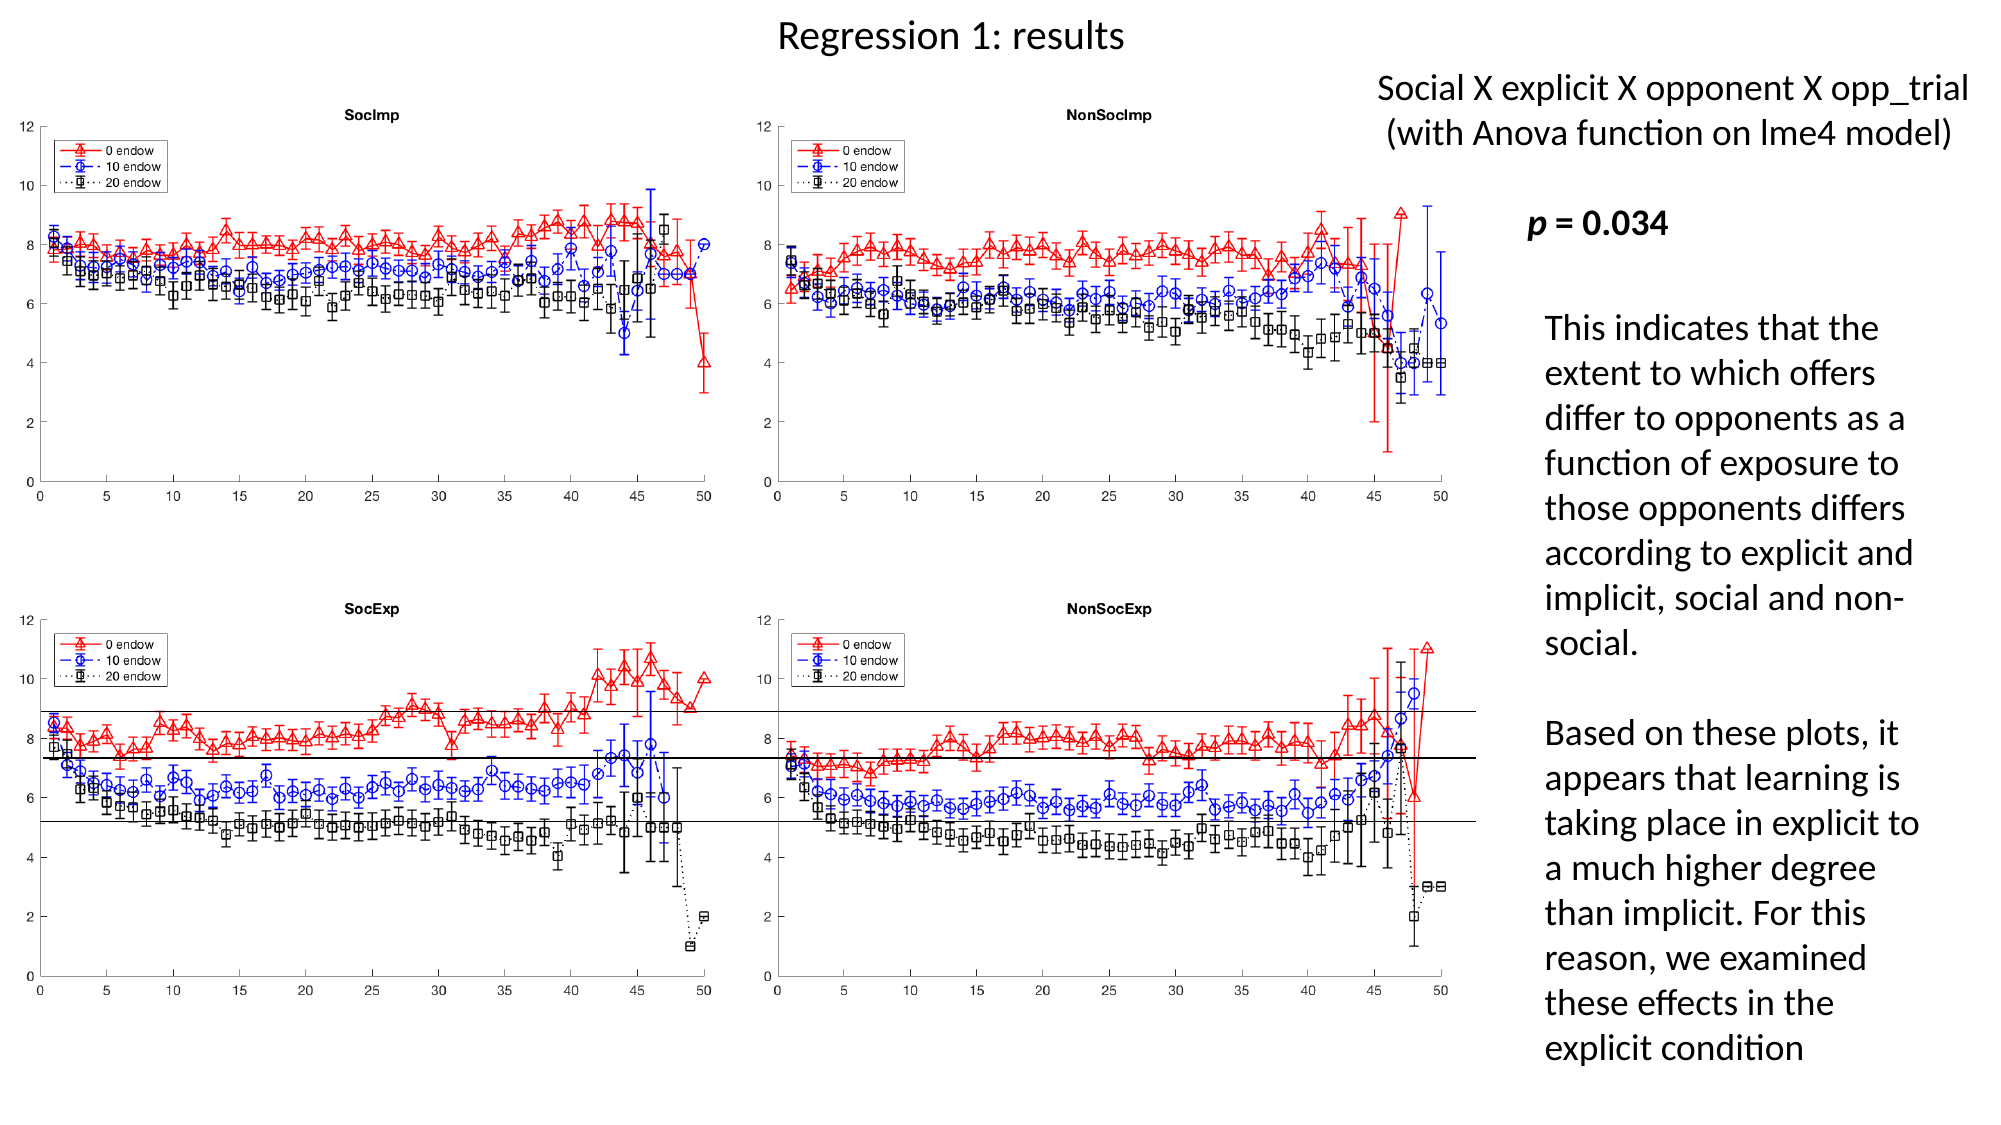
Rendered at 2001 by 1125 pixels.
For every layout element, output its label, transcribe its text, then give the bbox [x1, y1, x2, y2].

text_box This indicates that the extent to which offers differ to opponents as a function of exposure to those opponents differs according to explicit and implicit, social and non-social. Based on these plots, it appears that learning is taking place in explicit to a much higher degree than implicit. For this reason, we examined these effects in the explicit condition [1529, 295, 1959, 1076]
text_box Social X explicit X opponent X opp_trial (with Anova function on lme4 model) p = 0.034 [1476, 55, 2000, 296]
picture [0, 47, 1476, 1090]
text_box Regression 1: results [762, 0, 1140, 47]
